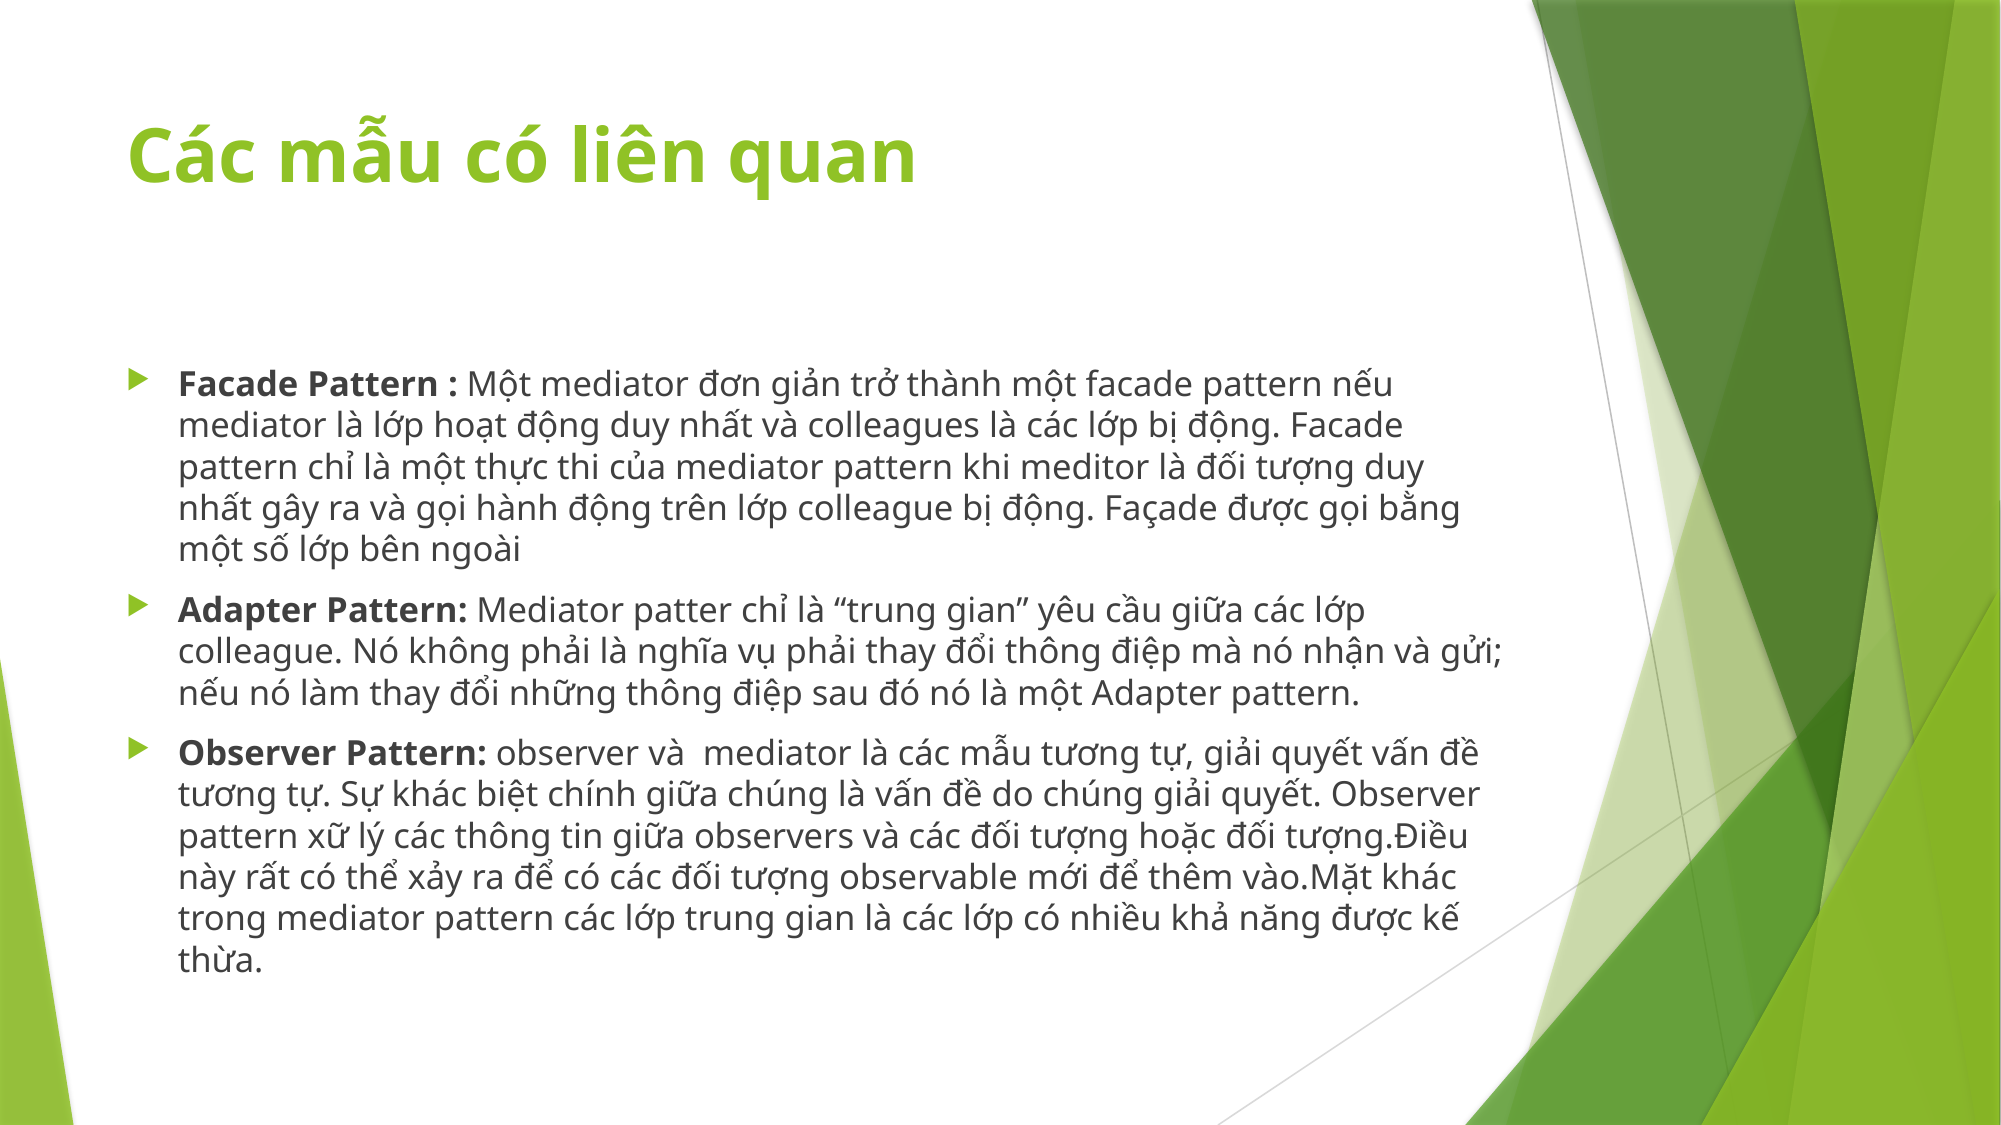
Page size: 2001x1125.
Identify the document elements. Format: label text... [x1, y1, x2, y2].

title Các mẫu có liên quan [111, 99, 1522, 317]
list Facade Pattern : Một mediator đơn giản trở thành một facade pattern nếu mediator là lớp hoạt động duy nhất và colleagues là các lớp bị động. Facade pattern chỉ là một thực thi của mediator pattern khi meditor là đối tượng duy nhất gây ra và gọi hành động trên lớp colleague bị động. Façade được gọi bằng một số lớp bên ngoài Adapter Pattern: Mediator patter chỉ là “trung gian” yêu cầu giữa các lớp colleague. Nó không phải là nghĩa vụ phải thay đổi thông điệp mà nó nhận và gửi; nếu nó làm thay đổi những thông điệp sau đó nó là một Adapter pattern. Observer Pattern: observer và mediator là các mẫu tương tự, giải quyết vấn đề tương tự. Sự khác biệt chính giữa chúng là vấn đề do chúng giải quyết. Observer pattern xữ lý các thông tin giữa observers và các đối tượng hoặc đối tượng.Điều này rất có thể xảy ra để có các đối tượng observable mới để thêm vào.Mặt khác trong mediator pattern các lớp trung gian là các lớp có nhiều khả năng được kế thừa. [111, 354, 1522, 992]
